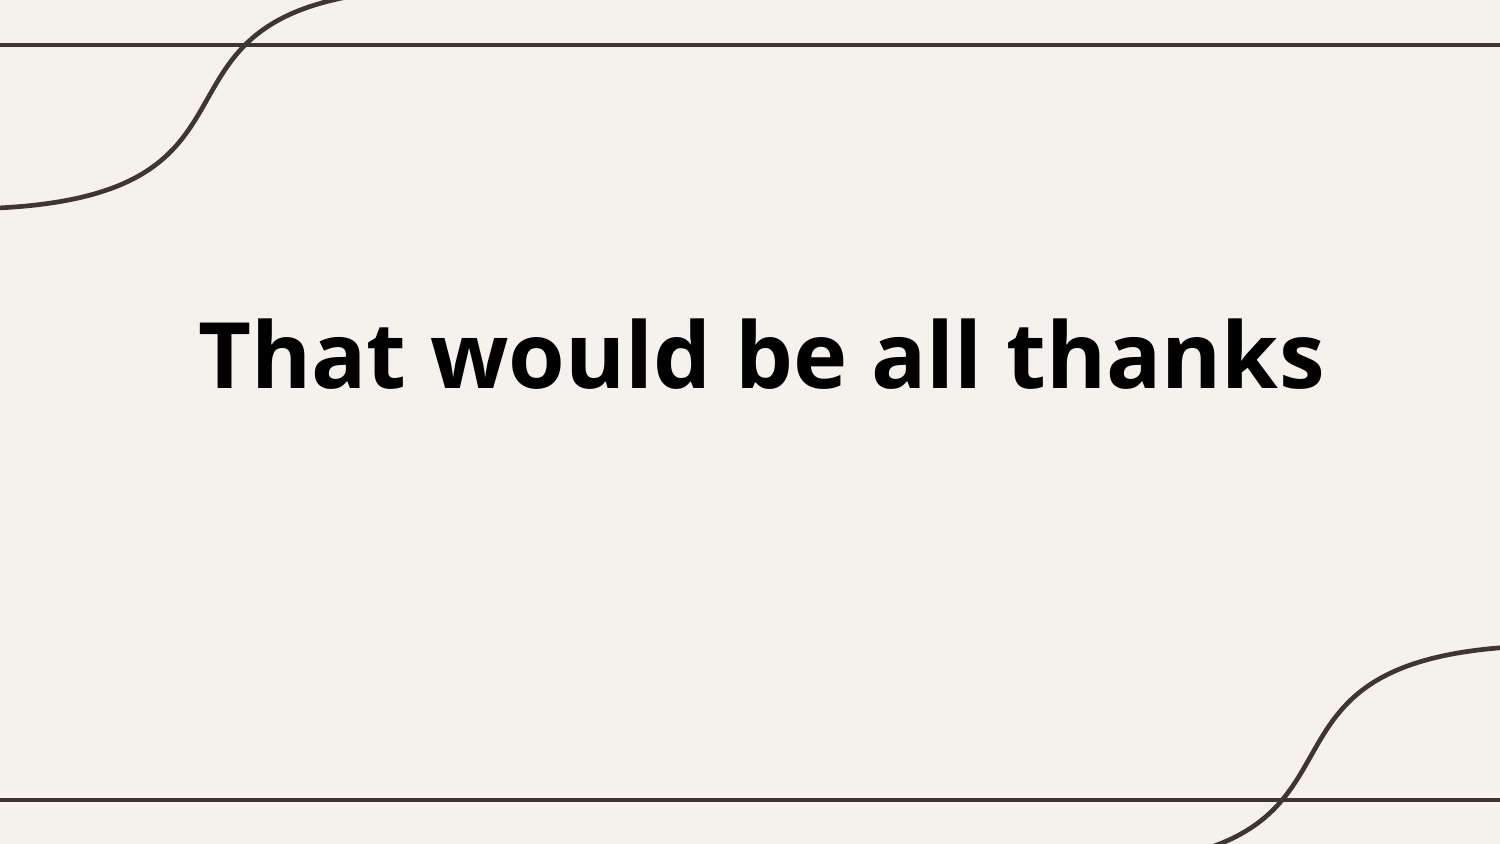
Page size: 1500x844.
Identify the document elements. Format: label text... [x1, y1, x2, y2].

title That would be all thanks [182, 85, 1342, 422]
